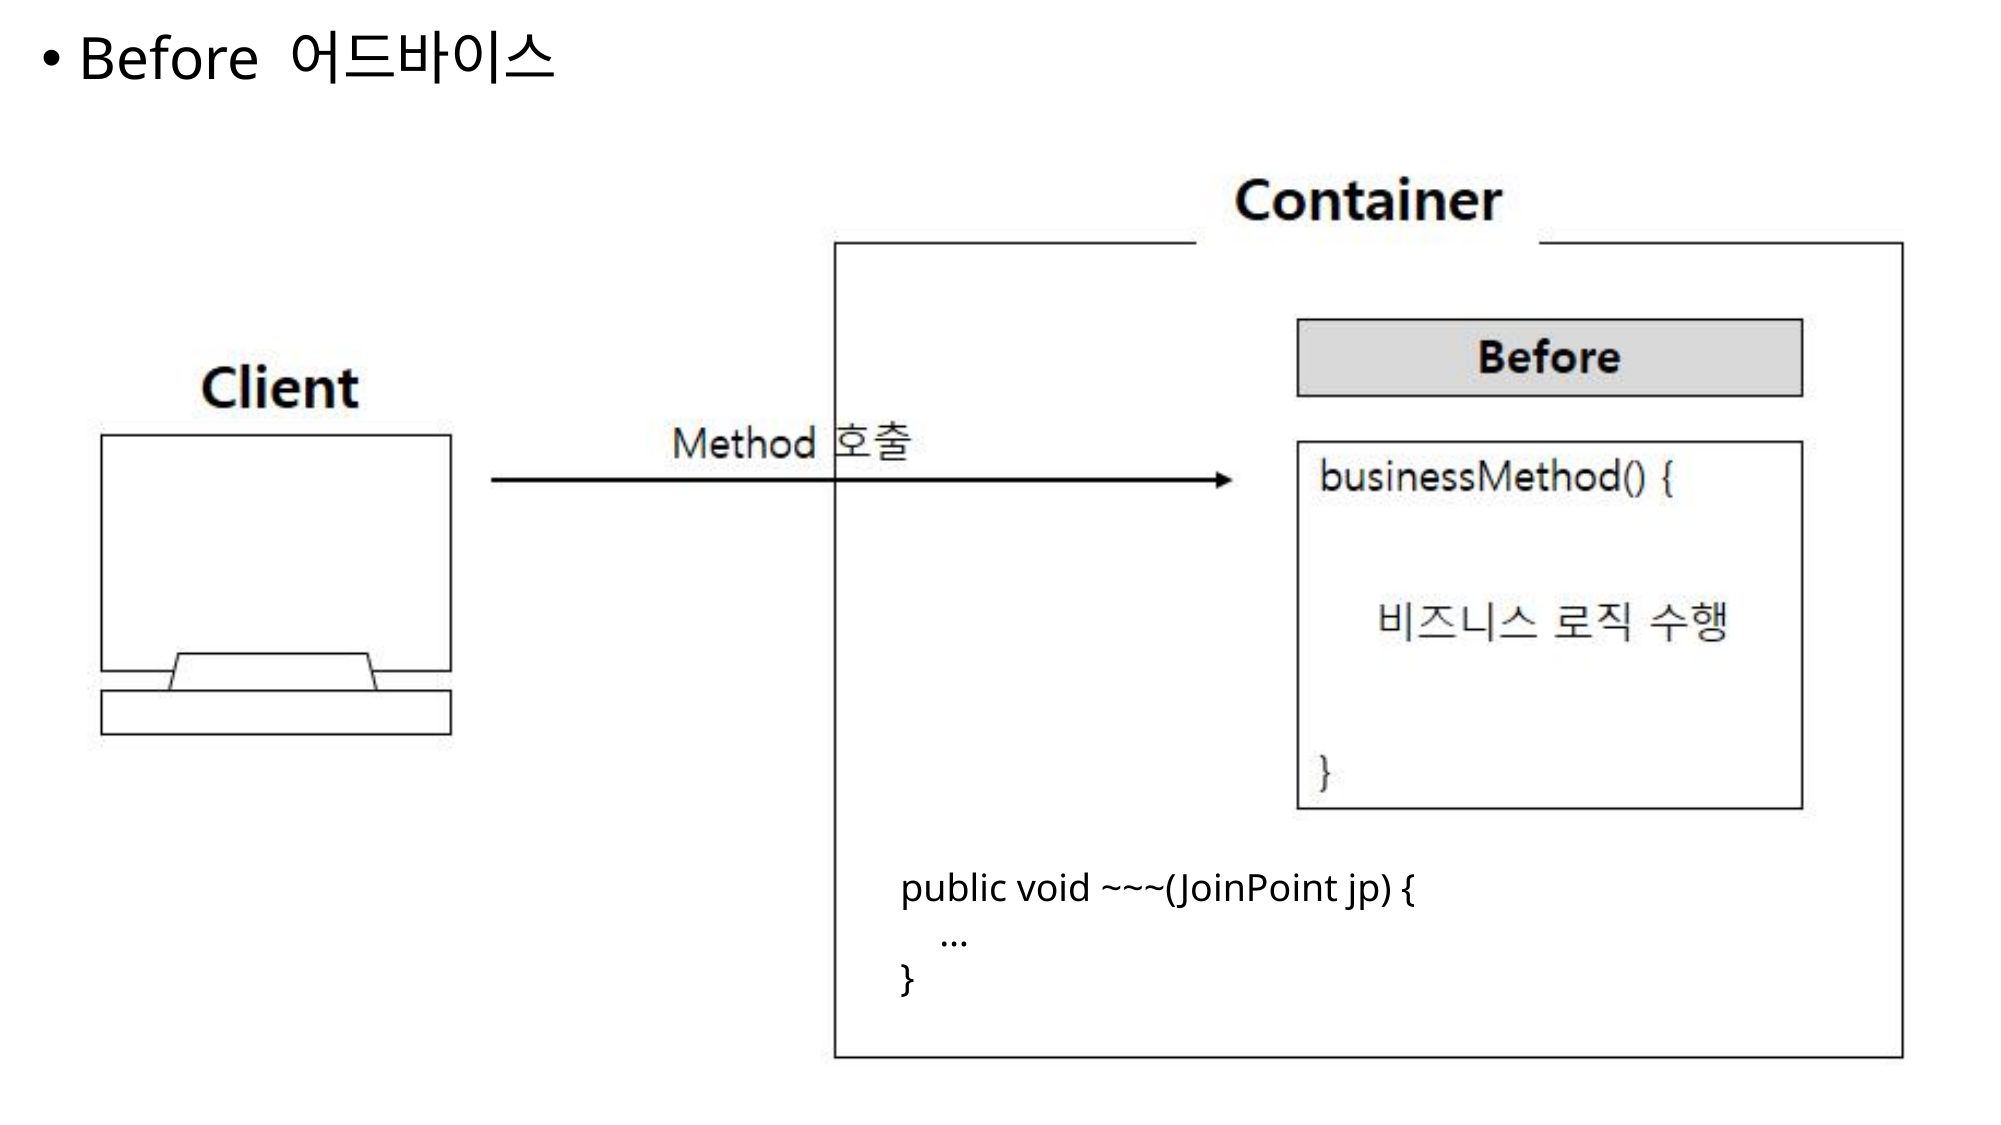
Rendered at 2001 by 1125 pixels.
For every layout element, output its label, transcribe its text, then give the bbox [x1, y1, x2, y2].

list Before 어드바이스 [26, 21, 1976, 1105]
picture [53, 140, 1948, 1105]
